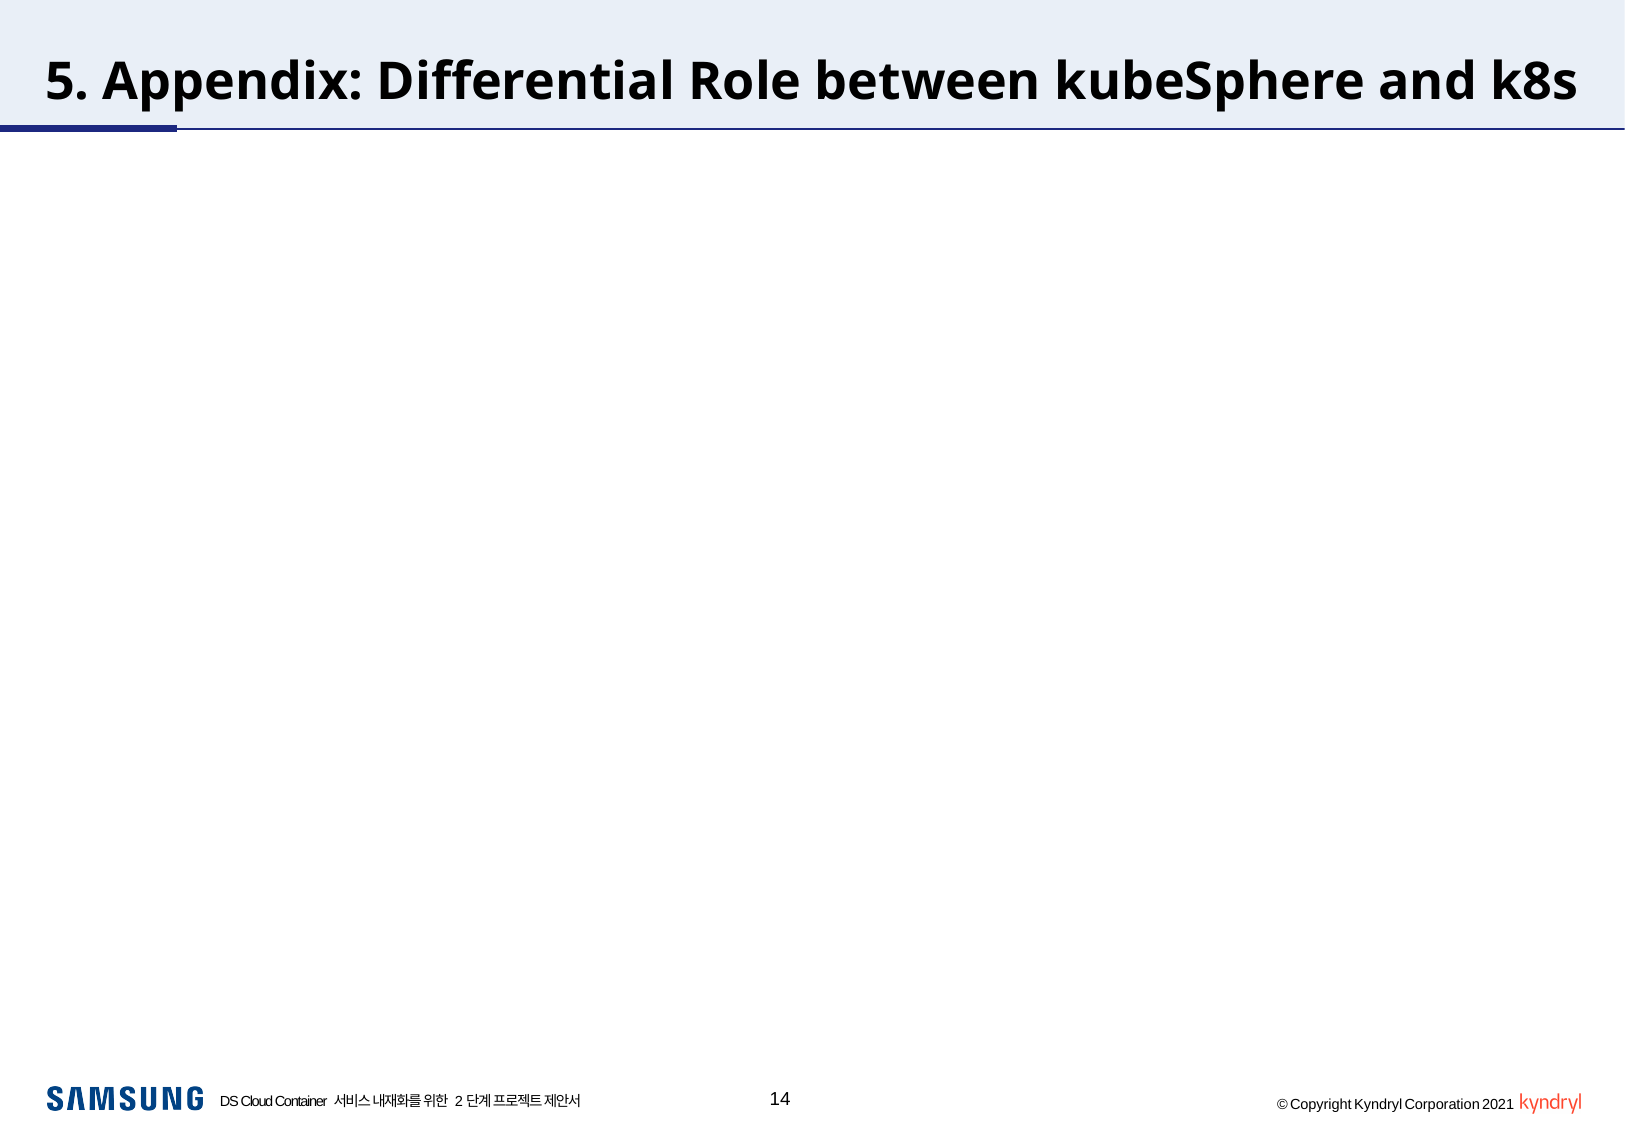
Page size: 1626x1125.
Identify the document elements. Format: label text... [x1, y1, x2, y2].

picture [47, 1086, 203, 1111]
title 5. Appendix: Differential Role between kubeSphere and k8s [45, 51, 1581, 107]
picture [1520, 1093, 1581, 1114]
